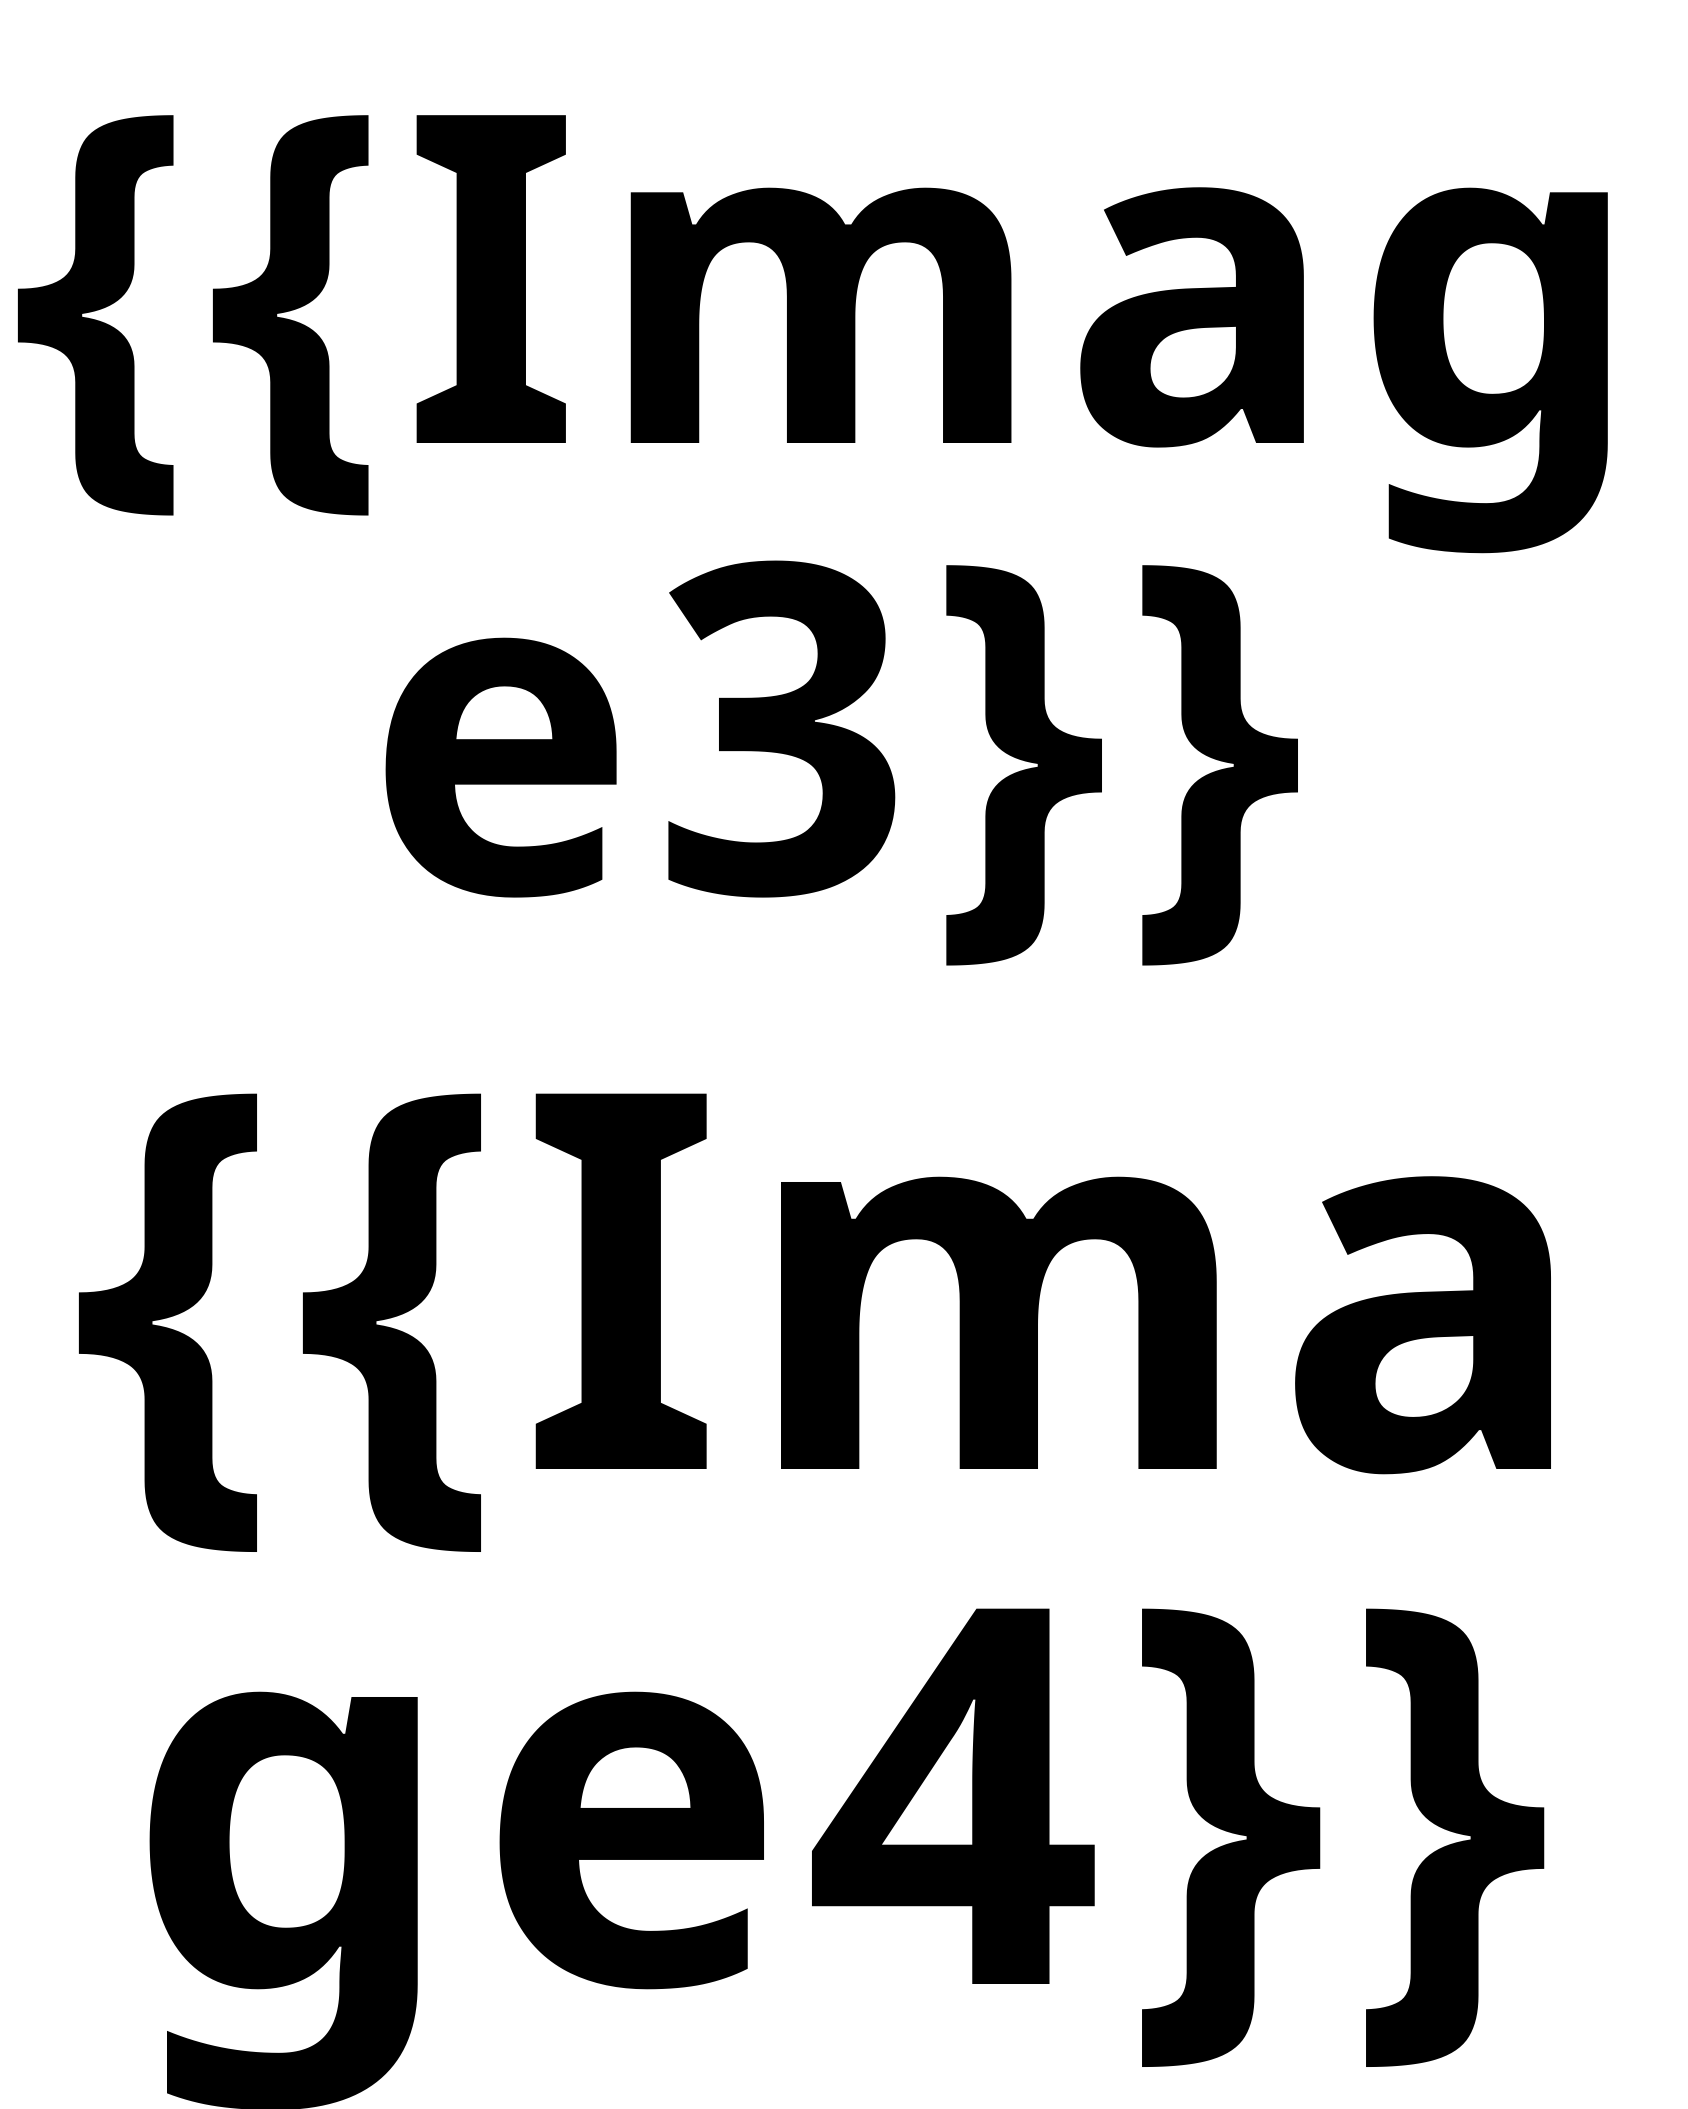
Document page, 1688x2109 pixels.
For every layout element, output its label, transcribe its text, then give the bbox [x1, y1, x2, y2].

text_box {{Image4}} [0, 1059, 1685, 2090]
text_box {{Image3}} [0, 85, 1685, 985]
